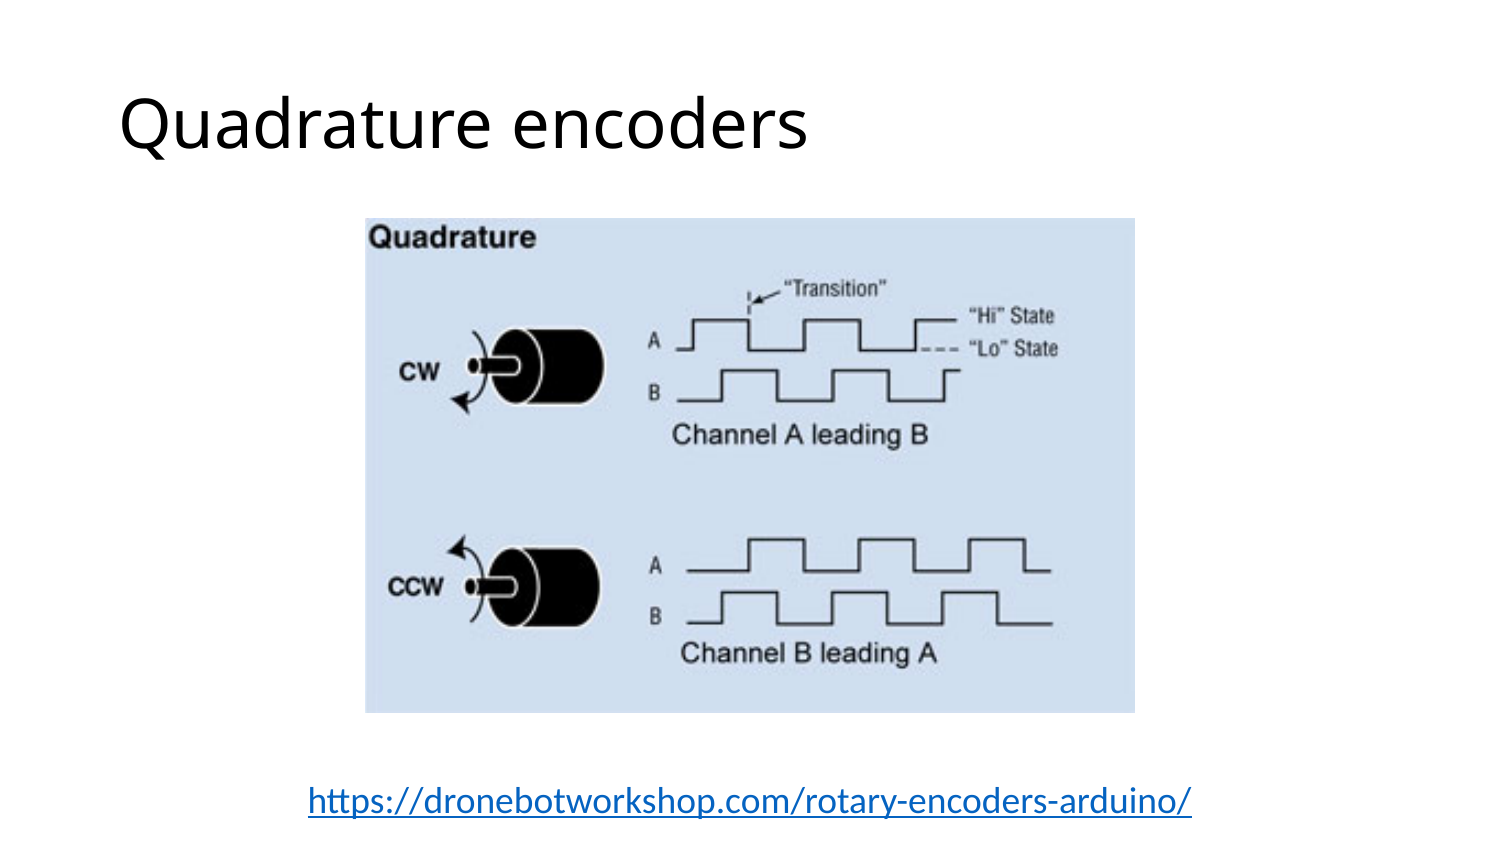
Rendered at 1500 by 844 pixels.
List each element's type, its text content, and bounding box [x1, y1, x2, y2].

text_box https://dronebotworkshop.com/rotary-encoders-arduino/ [292, 768, 1208, 829]
title Quadrature encoders [103, 44, 1397, 208]
picture [365, 218, 1135, 714]
